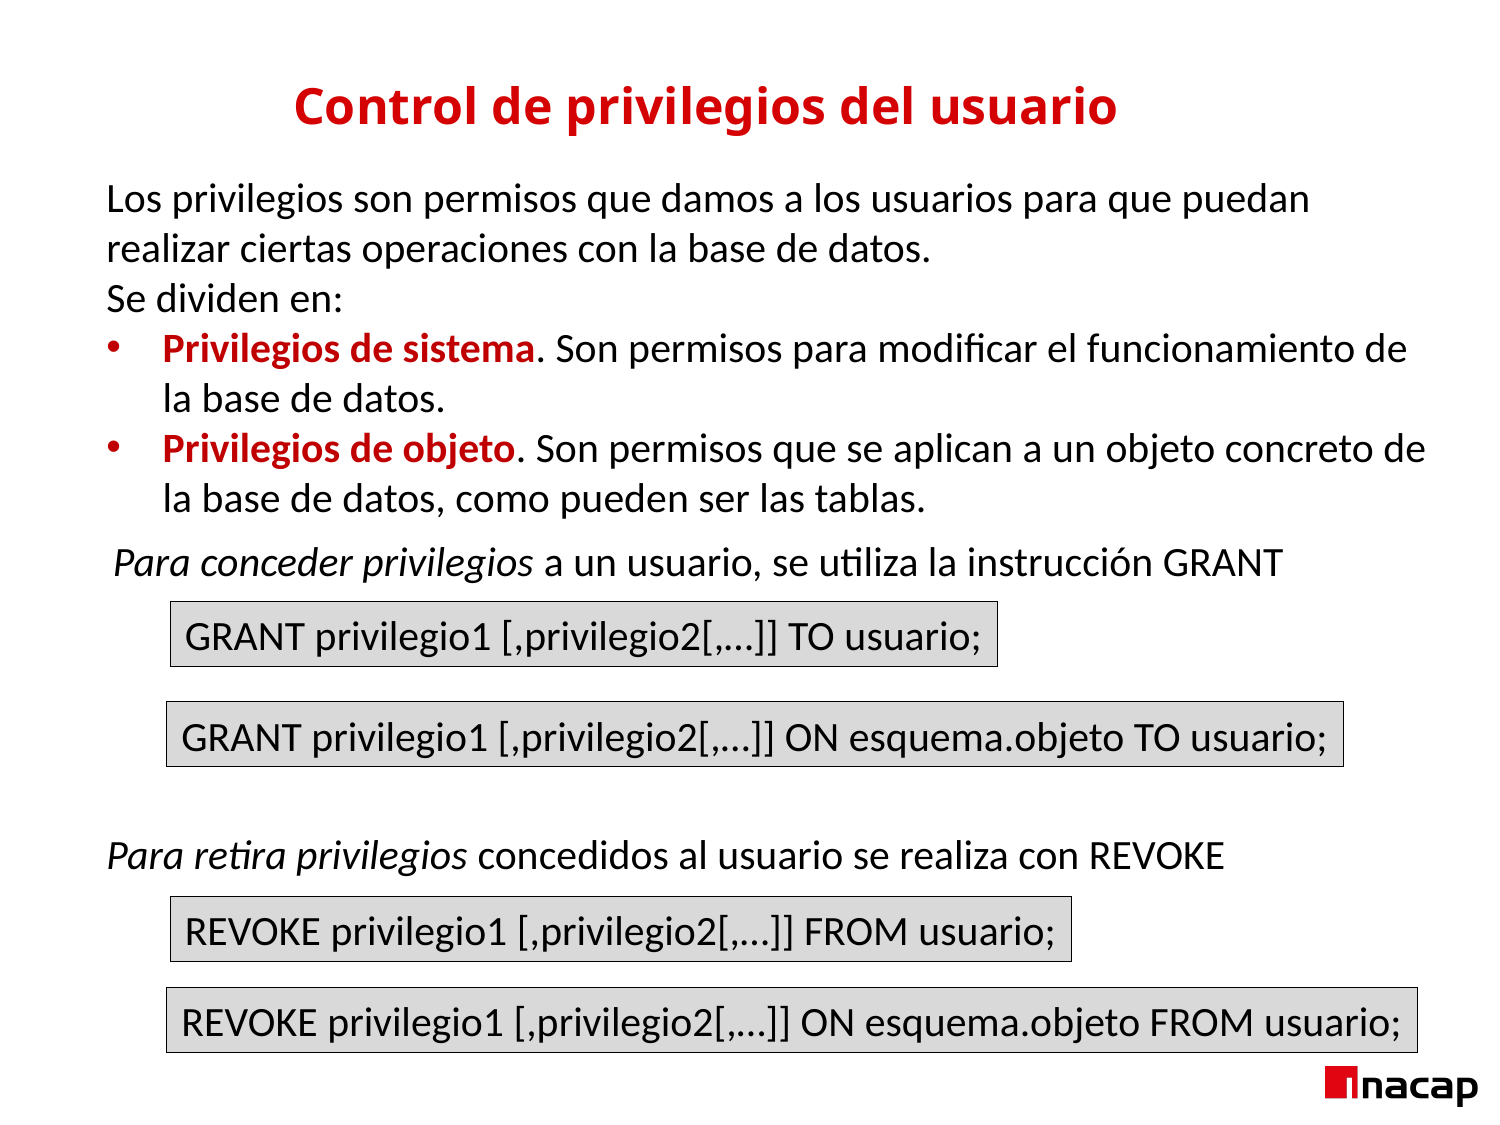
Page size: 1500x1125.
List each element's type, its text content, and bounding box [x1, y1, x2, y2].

text_box REVOKE privilegio1 [,privilegio2[,…]] ON esquema.objeto FROM usuario; [166, 987, 1418, 1053]
text_box GRANT privilegio1 [,privilegio2[,…]] ON esquema.objeto TO usuario; [166, 701, 1344, 767]
picture [1325, 1065, 1478, 1108]
title Control de privilegios del usuario [48, 29, 1364, 181]
text_box REVOKE privilegio1 [,privilegio2[,…]] FROM usuario; [170, 896, 1072, 962]
text_box GRANT privilegio1 [,privilegio2[,…]] TO usuario; [170, 601, 998, 667]
text_box Para conceder privilegios a un usuario, se utiliza la instrucción GRANT [98, 527, 1299, 592]
text_box Para retira privilegios concedidos al usuario se realiza con REVOKE [91, 820, 1434, 886]
text_box Los privilegios son permisos que damos a los usuarios para que puedan realizar ciertas operaciones con la base de datos. Se dividen en: Privilegios de sistema. Son permisos para modificar el funcionamiento de la base de datos. Privilegios de objeto. Son permisos que se aplican a un objeto concreto de la base de datos, como pueden ser las tablas. [91, 163, 1447, 529]
